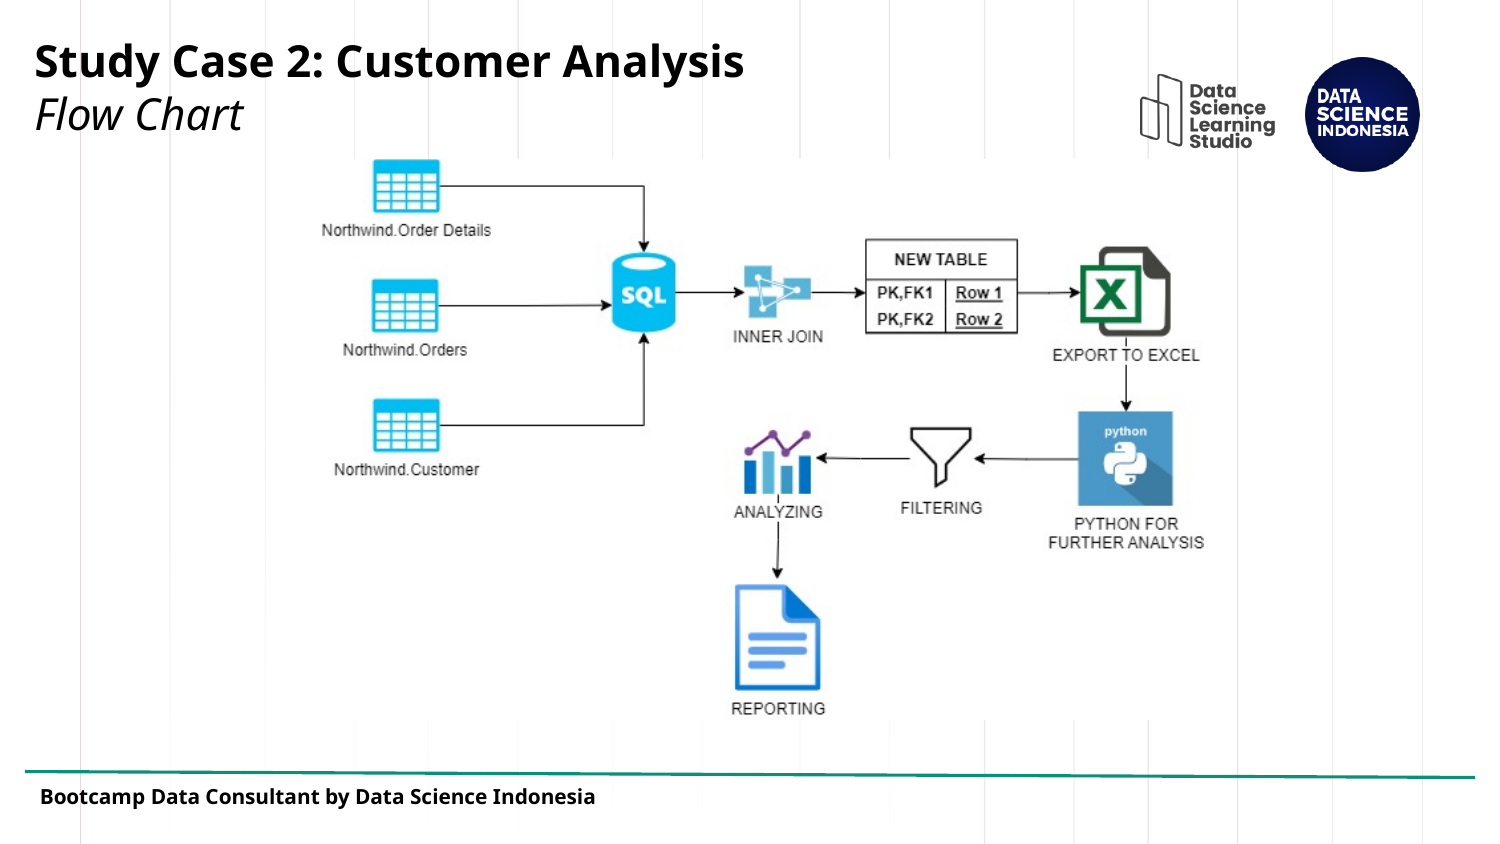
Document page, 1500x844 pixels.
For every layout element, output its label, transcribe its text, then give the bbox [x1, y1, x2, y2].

title Study Case 2: Customer Analysis Flow Chart [19, 18, 1066, 113]
picture [0, 0, 1500, 844]
